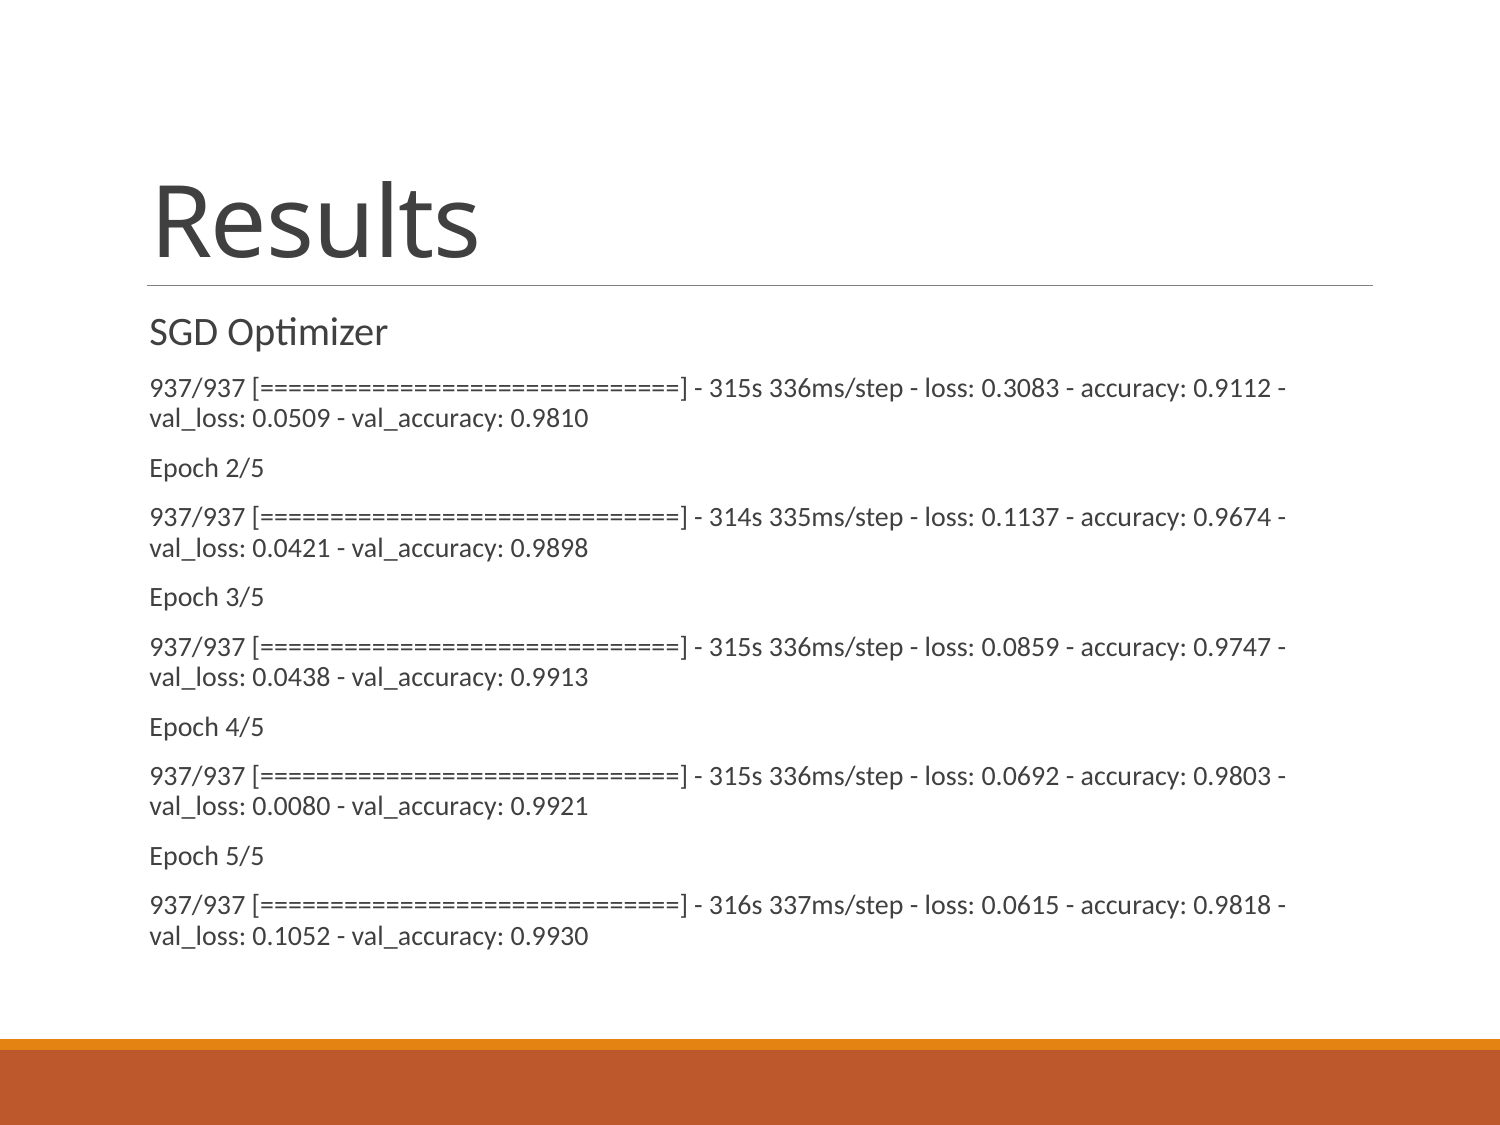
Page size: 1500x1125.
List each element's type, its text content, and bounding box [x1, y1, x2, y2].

title Results [135, 47, 1373, 285]
list SGD Optimizer 937/937 [==============================] - 315s 336ms/step - loss: 0.3083 - accuracy: 0.9112 - val_loss: 0.0509 - val_accuracy: 0.9810 Epoch 2/5 937/937 [==============================] - 314s 335ms/step - loss: 0.1137 - accuracy: 0.9674 - val_loss: 0.0421 - val_accuracy: 0.9898 Epoch 3/5 937/937 [==============================] - 315s 336ms/step - loss: 0.0859 - accuracy: 0.9747 - val_loss: 0.0438 - val_accuracy: 0.9913 Epoch 4/5 937/937 [==============================] - 315s 336ms/step - loss: 0.0692 - accuracy: 0.9803 - val_loss: 0.0080 - val_accuracy: 0.9921 Epoch 5/5 937/937 [==============================] - 316s 337ms/step - loss: 0.0615 - accuracy: 0.9818 - val_loss: 0.1052 - val_accuracy: 0.9930 [135, 302, 1373, 963]
